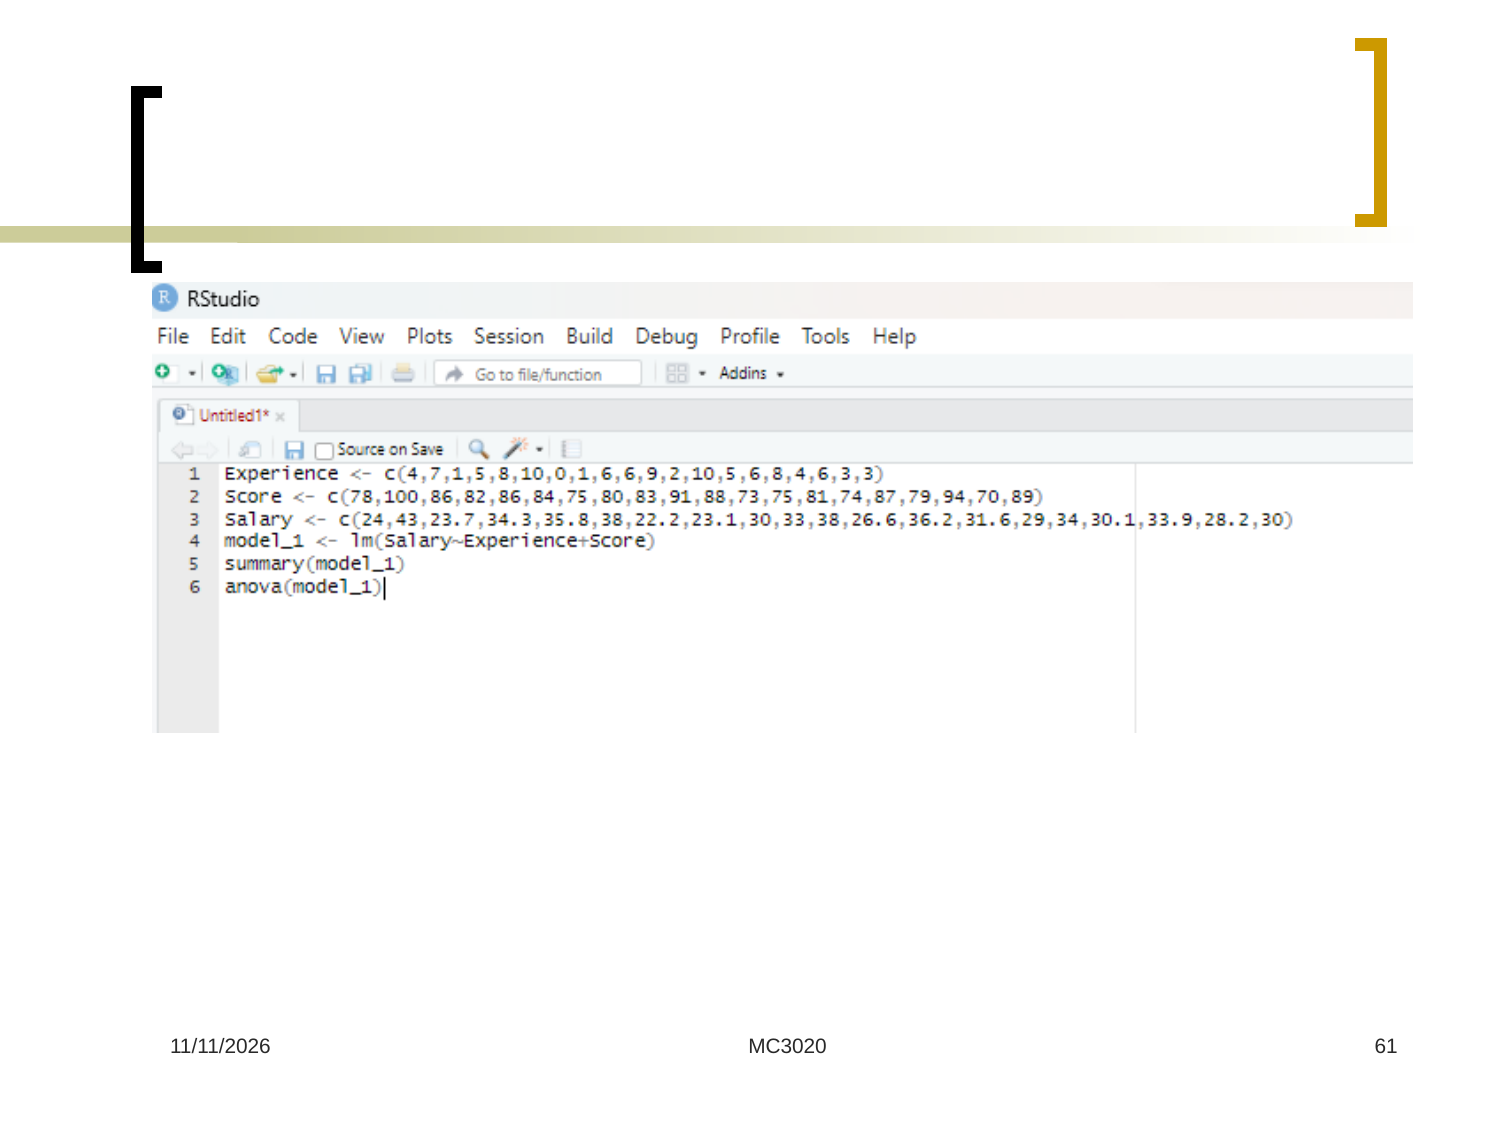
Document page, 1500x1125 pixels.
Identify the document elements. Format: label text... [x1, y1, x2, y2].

picture [152, 282, 1413, 734]
footer MC3020 [549, 1024, 1026, 1101]
slide_number 61 [1099, 1024, 1413, 1101]
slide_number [154, 1024, 468, 1101]
